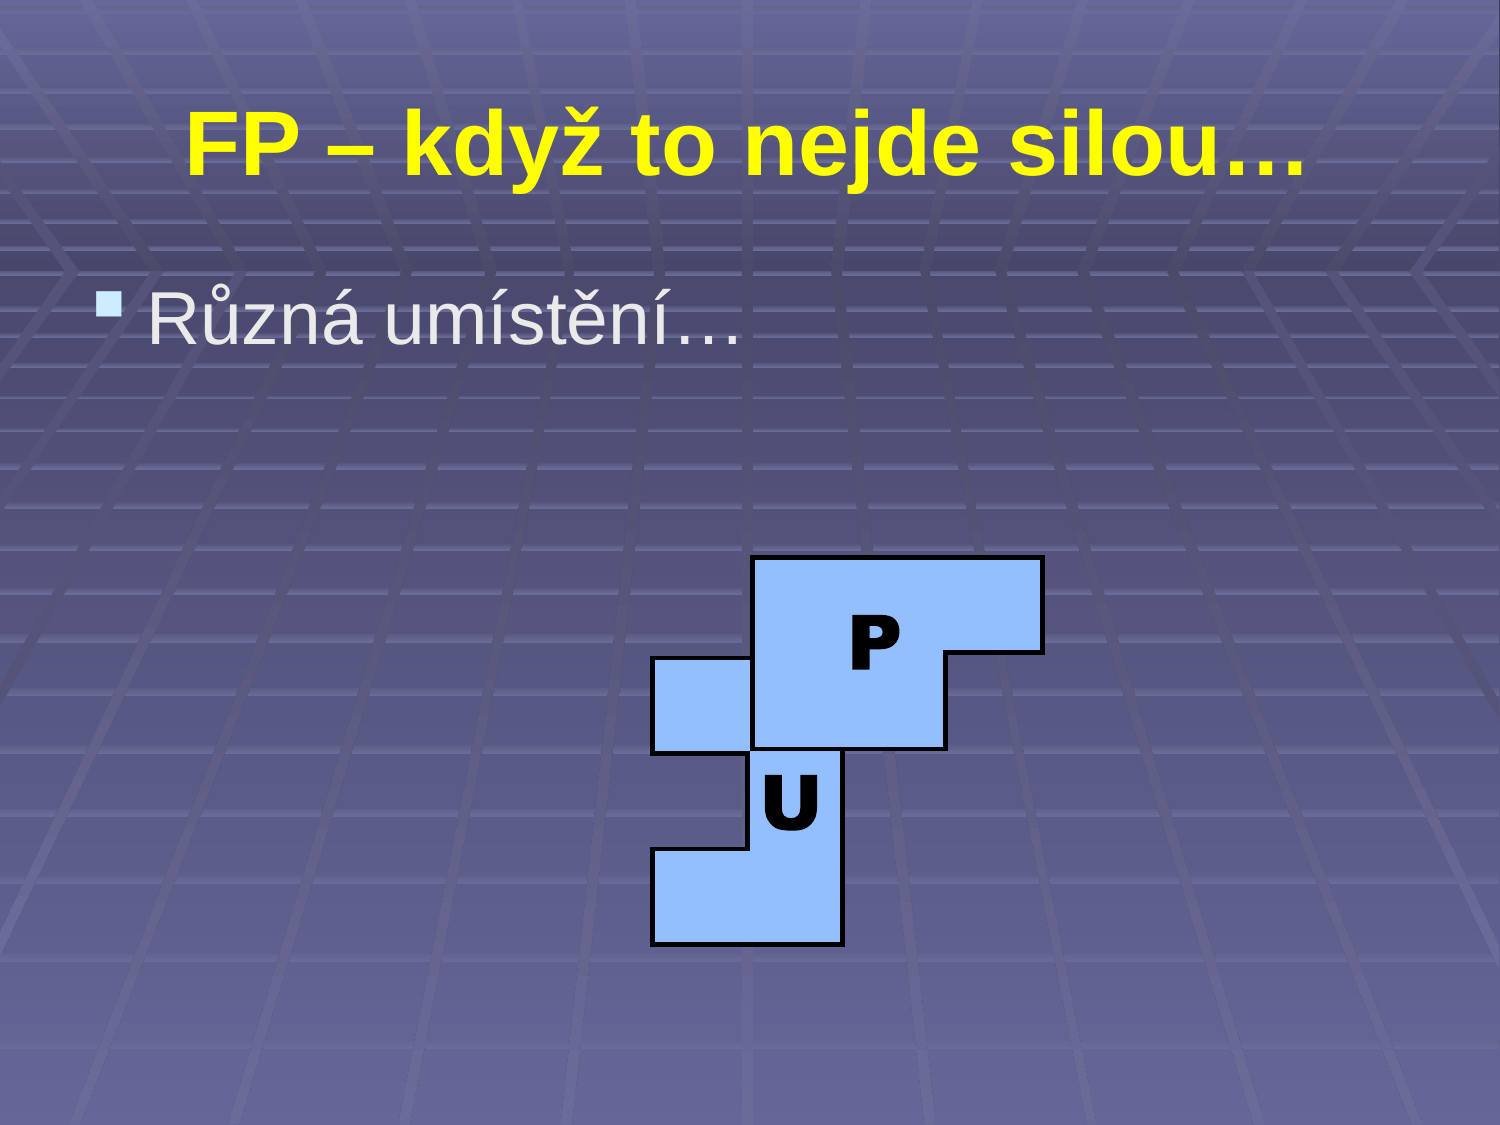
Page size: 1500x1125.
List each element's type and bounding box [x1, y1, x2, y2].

picture [649, 554, 1051, 952]
list [74, 261, 1425, 1001]
title [74, 44, 1425, 233]
